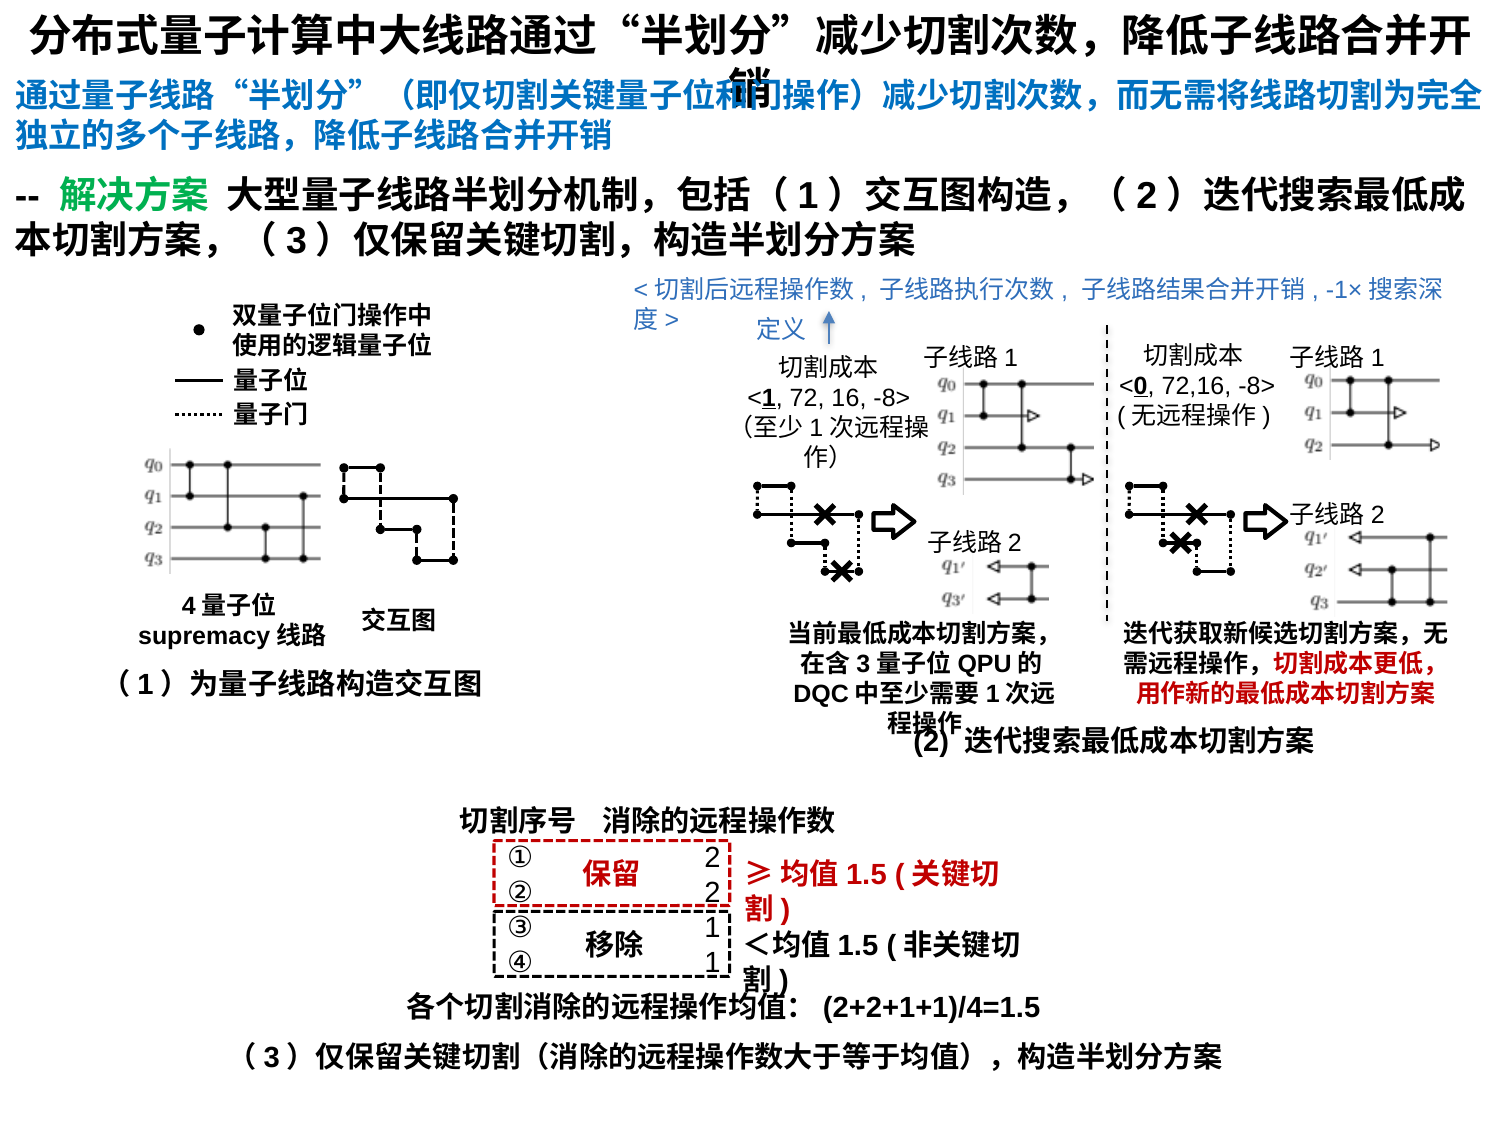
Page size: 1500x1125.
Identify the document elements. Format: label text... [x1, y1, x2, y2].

text_box 双量子位门操作中 使用的逻辑量子位 [217, 291, 465, 367]
text_box ① ② ③ ④ [492, 831, 545, 986]
text_box 定义 [741, 306, 826, 351]
text_box 切割成本 <1, 72, 16, -8> （至少1次远程操作） [704, 343, 925, 479]
text_box 子线路1 [1294, 341, 1456, 379]
text_box （1）为量子线路构造交互图 [86, 658, 516, 708]
text_box 当前最低成本切割方案，在含3量子位QPU的DQC中至少需要1次远程操作 [766, 609, 1083, 745]
picture [137, 448, 321, 575]
picture [1296, 363, 1440, 460]
text_box 分布式量子计算中大线路通过“半划分”减少切割次数，降低子线路合并开销 [0, 0, 1500, 66]
picture [1296, 520, 1448, 618]
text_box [1124, 481, 1236, 577]
text_box 切割序号 [431, 794, 606, 845]
text_box 移除 [563, 918, 666, 969]
text_box -- 解决方案 大型量子线路半划分机制，包括（1）交互图构造，（2）迭代搜索最低成本切割方案，（3）仅保留关键切割，构造半划分方案 [0, 163, 1500, 269]
text_box 交互图 [333, 604, 464, 635]
picture [934, 548, 1050, 614]
text_box 4量子位supremacy线路 [132, 589, 333, 650]
text_box 量子门 [219, 391, 324, 437]
text_box 子线路1 [923, 341, 1089, 379]
text_box 消除的远程操作数 [582, 795, 857, 845]
text_box （3）仅保留关键切割（消除的远程操作数大于等于均值），构造半划分方案 [197, 1031, 1253, 1081]
text_box [191, 322, 207, 338]
text_box 通过量子线路“半划分”（即仅切割关键量子位和门操作）减少切割次数，而无需将线路切割为完全独立的多个子线路，降低子线路合并开销 [0, 66, 1500, 162]
text_box 子线路2 [1289, 491, 1456, 536]
text_box [1243, 503, 1289, 540]
text_box <切割后远程操作数, 子线路执行次数, 子线路结果合并开销, -1×搜索深度> [618, 269, 1479, 341]
text_box 迭代获取新候选切割方案，无需远程操作，切割成本更低，用作新的最低成本切割方案 [1102, 610, 1470, 715]
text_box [930, 367, 1095, 495]
text_box 切割成本 <0, 72,16, -8> (无远程操作) [1094, 341, 1102, 437]
text_box [871, 503, 917, 540]
text_box ＜均值1.5 (非关键切割) [728, 918, 1058, 1004]
text_box (2) 迭代搜索最低成本切割方案 [888, 714, 1340, 765]
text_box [338, 462, 459, 566]
text_box 各个切割消除的远程操作均值：(2+2+1+1)/4=1.5 [388, 980, 1058, 1031]
text_box 量子位 [219, 357, 324, 391]
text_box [752, 481, 864, 590]
text_box 子线路2 [926, 519, 1093, 564]
text_box [545, 909, 686, 979]
text_box [545, 845, 686, 908]
text_box ≥均值1.5 (关键切割) [739, 847, 1046, 918]
text_box 保留 [561, 847, 663, 898]
text_box 切割成本 <0, 72,16, -8> (无远程操作) [1113, 341, 1294, 437]
text_box 2 2 1 1 [686, 831, 739, 986]
